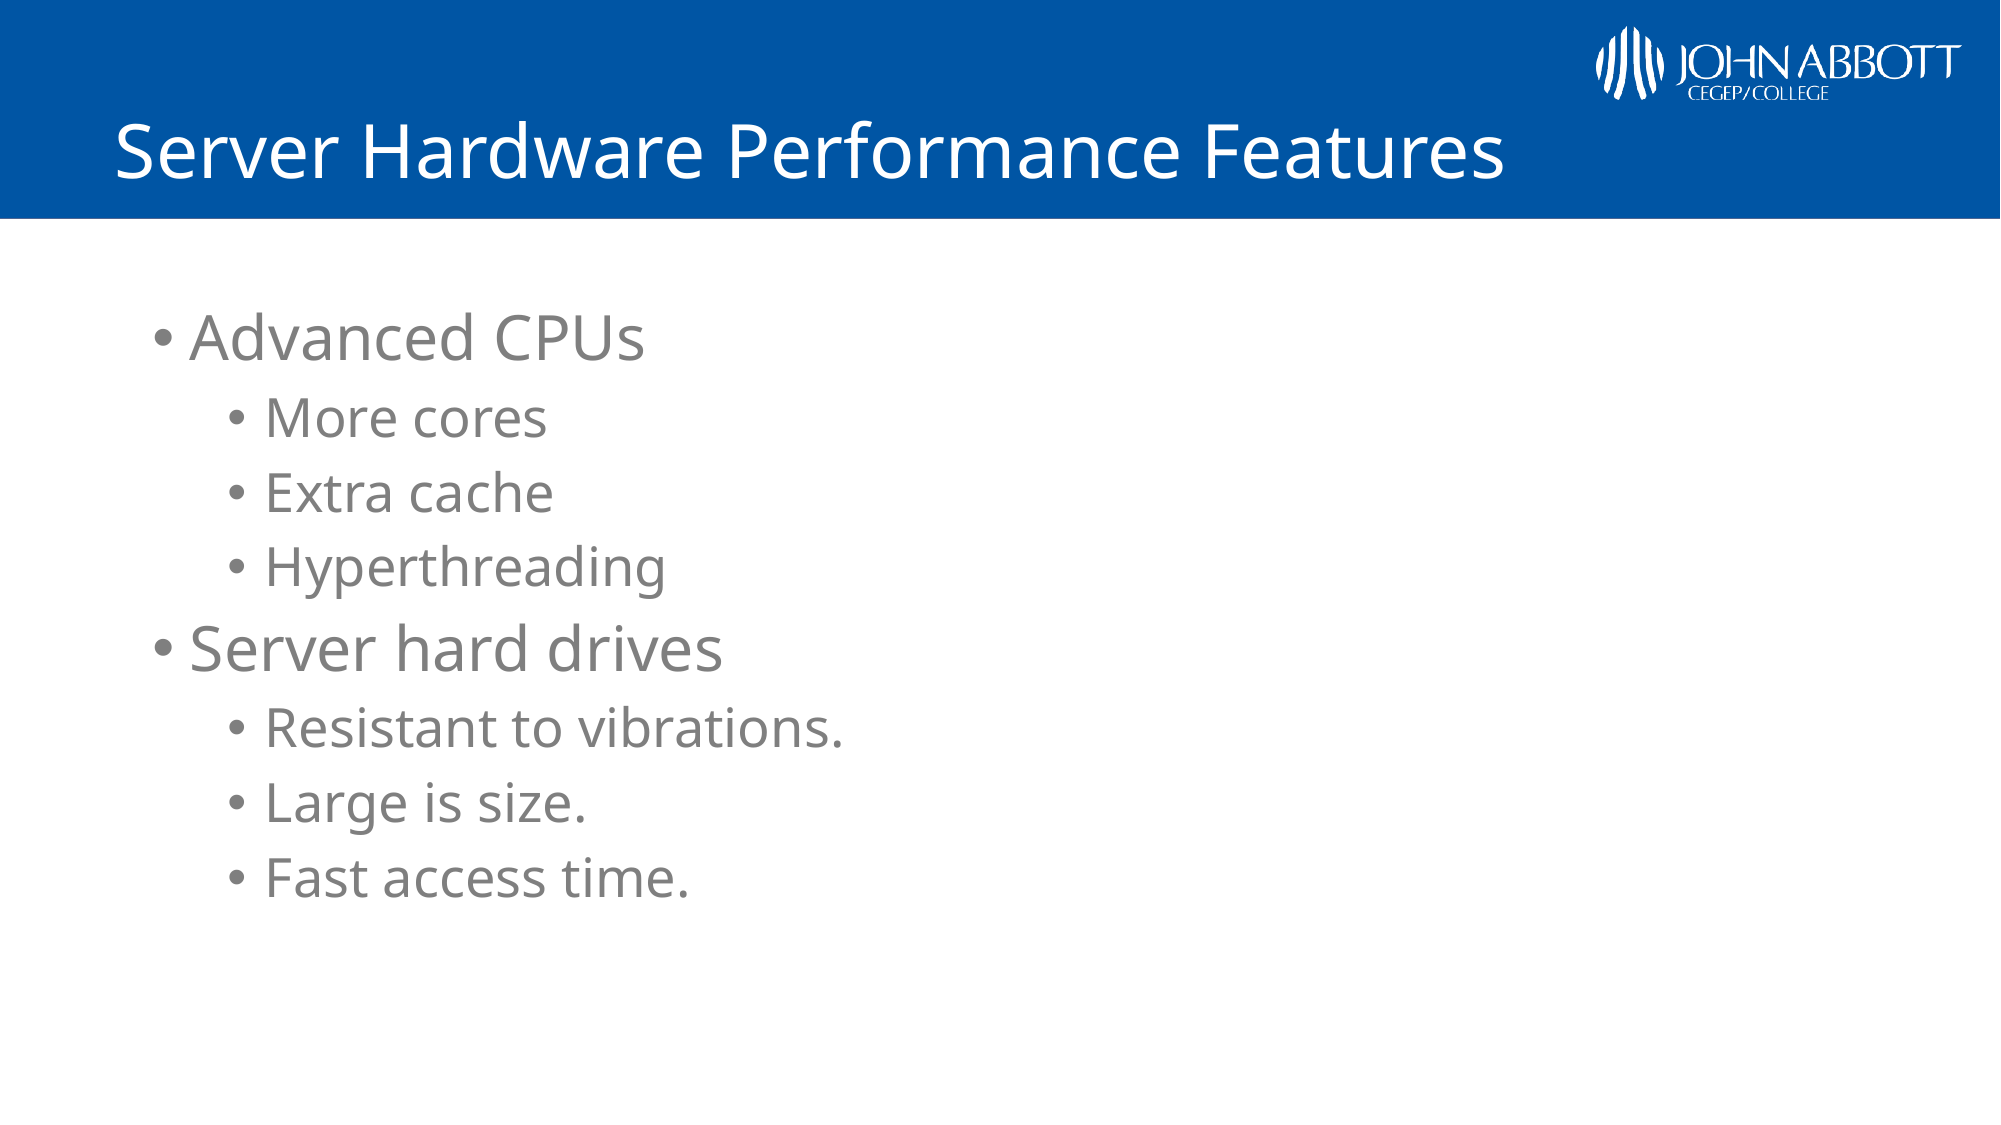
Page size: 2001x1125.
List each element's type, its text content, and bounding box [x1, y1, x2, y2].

list Advanced CPUs More cores Extra cache Hyperthreading Server hard drives Resistant to vibrations. Large is size. Fast access time. [137, 299, 1863, 1014]
picture [1863, 26, 1962, 100]
title Server Hardware Performance Features [99, 0, 1863, 202]
